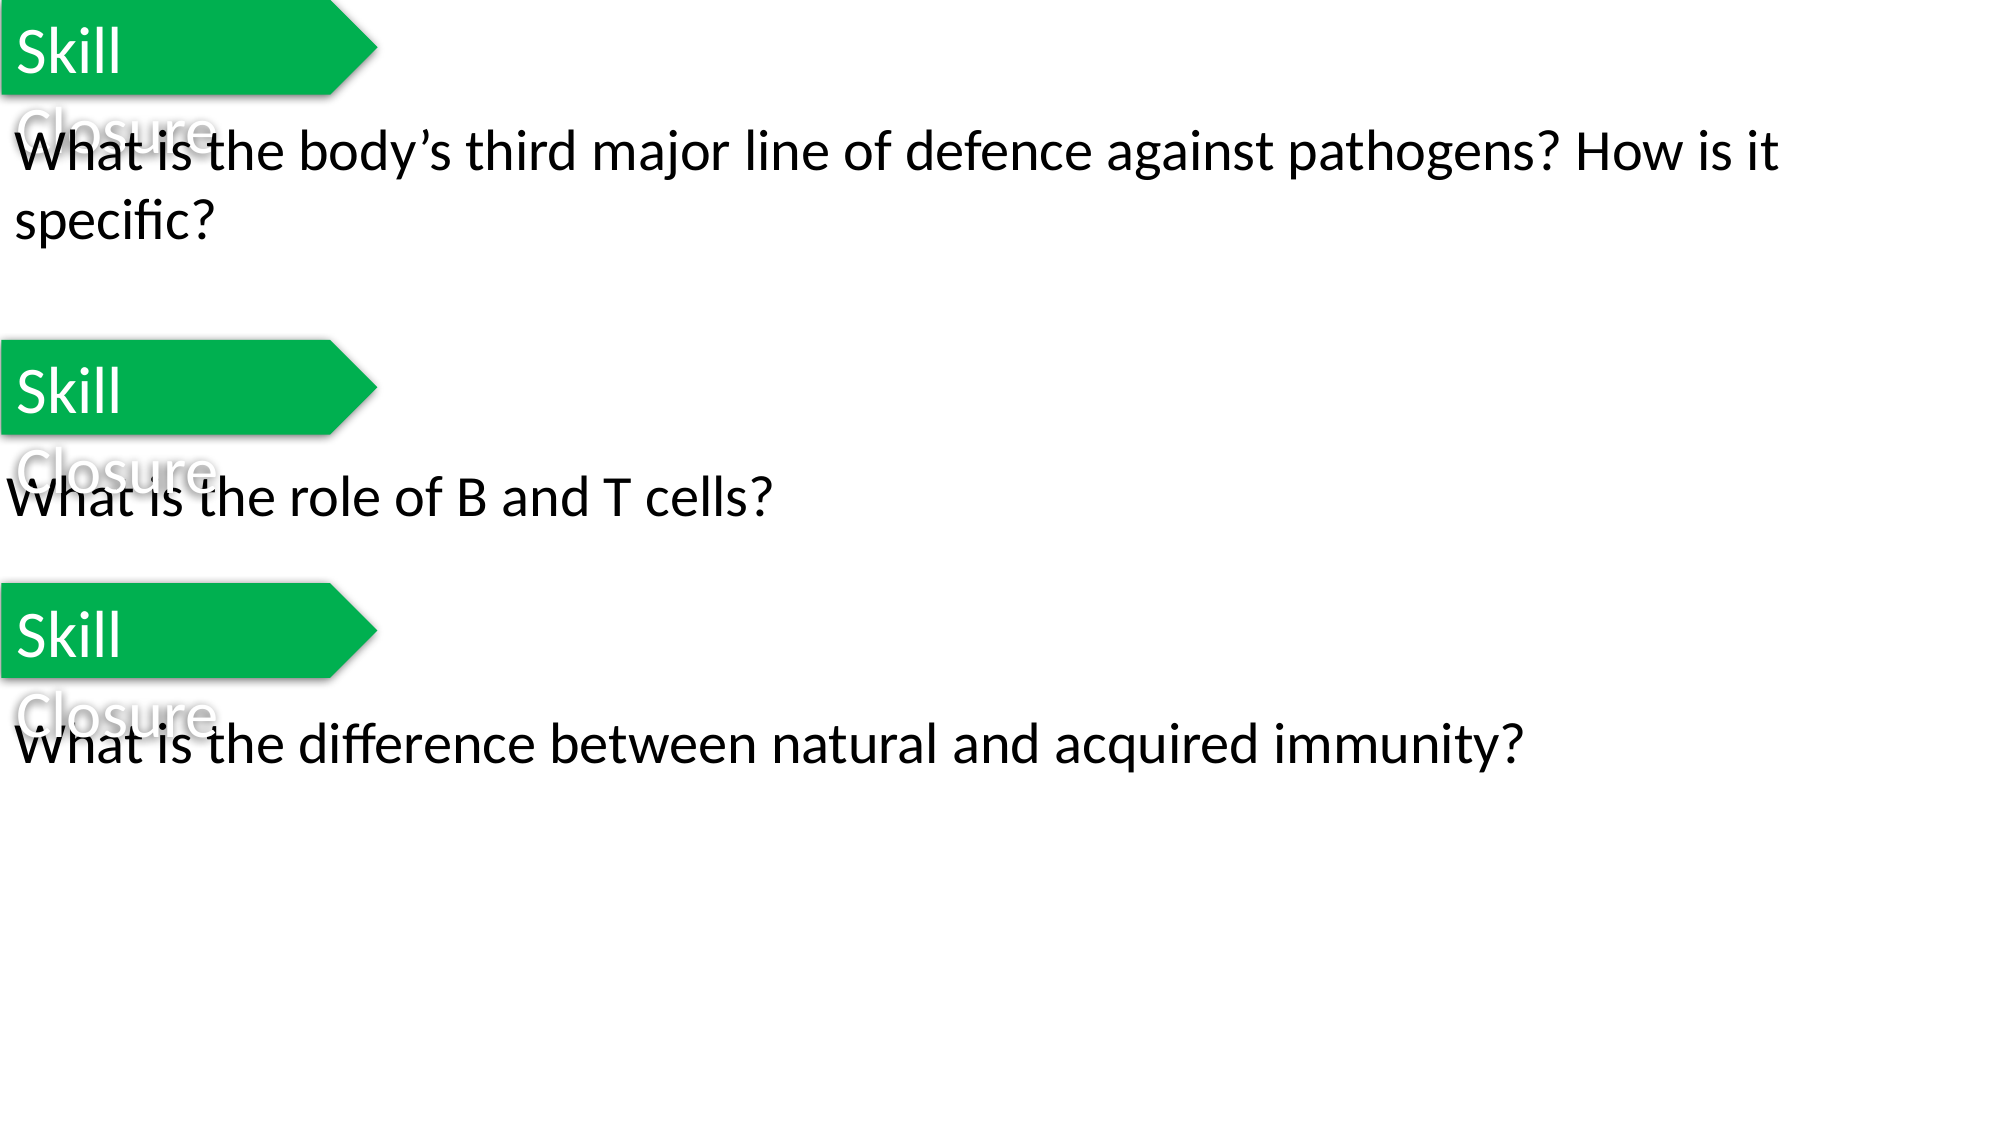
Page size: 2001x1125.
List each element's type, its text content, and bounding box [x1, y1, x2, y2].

text_box What is the difference between natural and acquired immunity? [0, 697, 1609, 783]
text_box What is the role of B and T cells? [0, 451, 1861, 536]
text_box Skill Closure [1, 0, 378, 95]
text_box Skill Closure [1, 339, 378, 435]
text_box What is the body’s third major line of defence against pathogens? How is it specific? [0, 104, 1884, 259]
text_box Skill Closure [1, 583, 378, 678]
